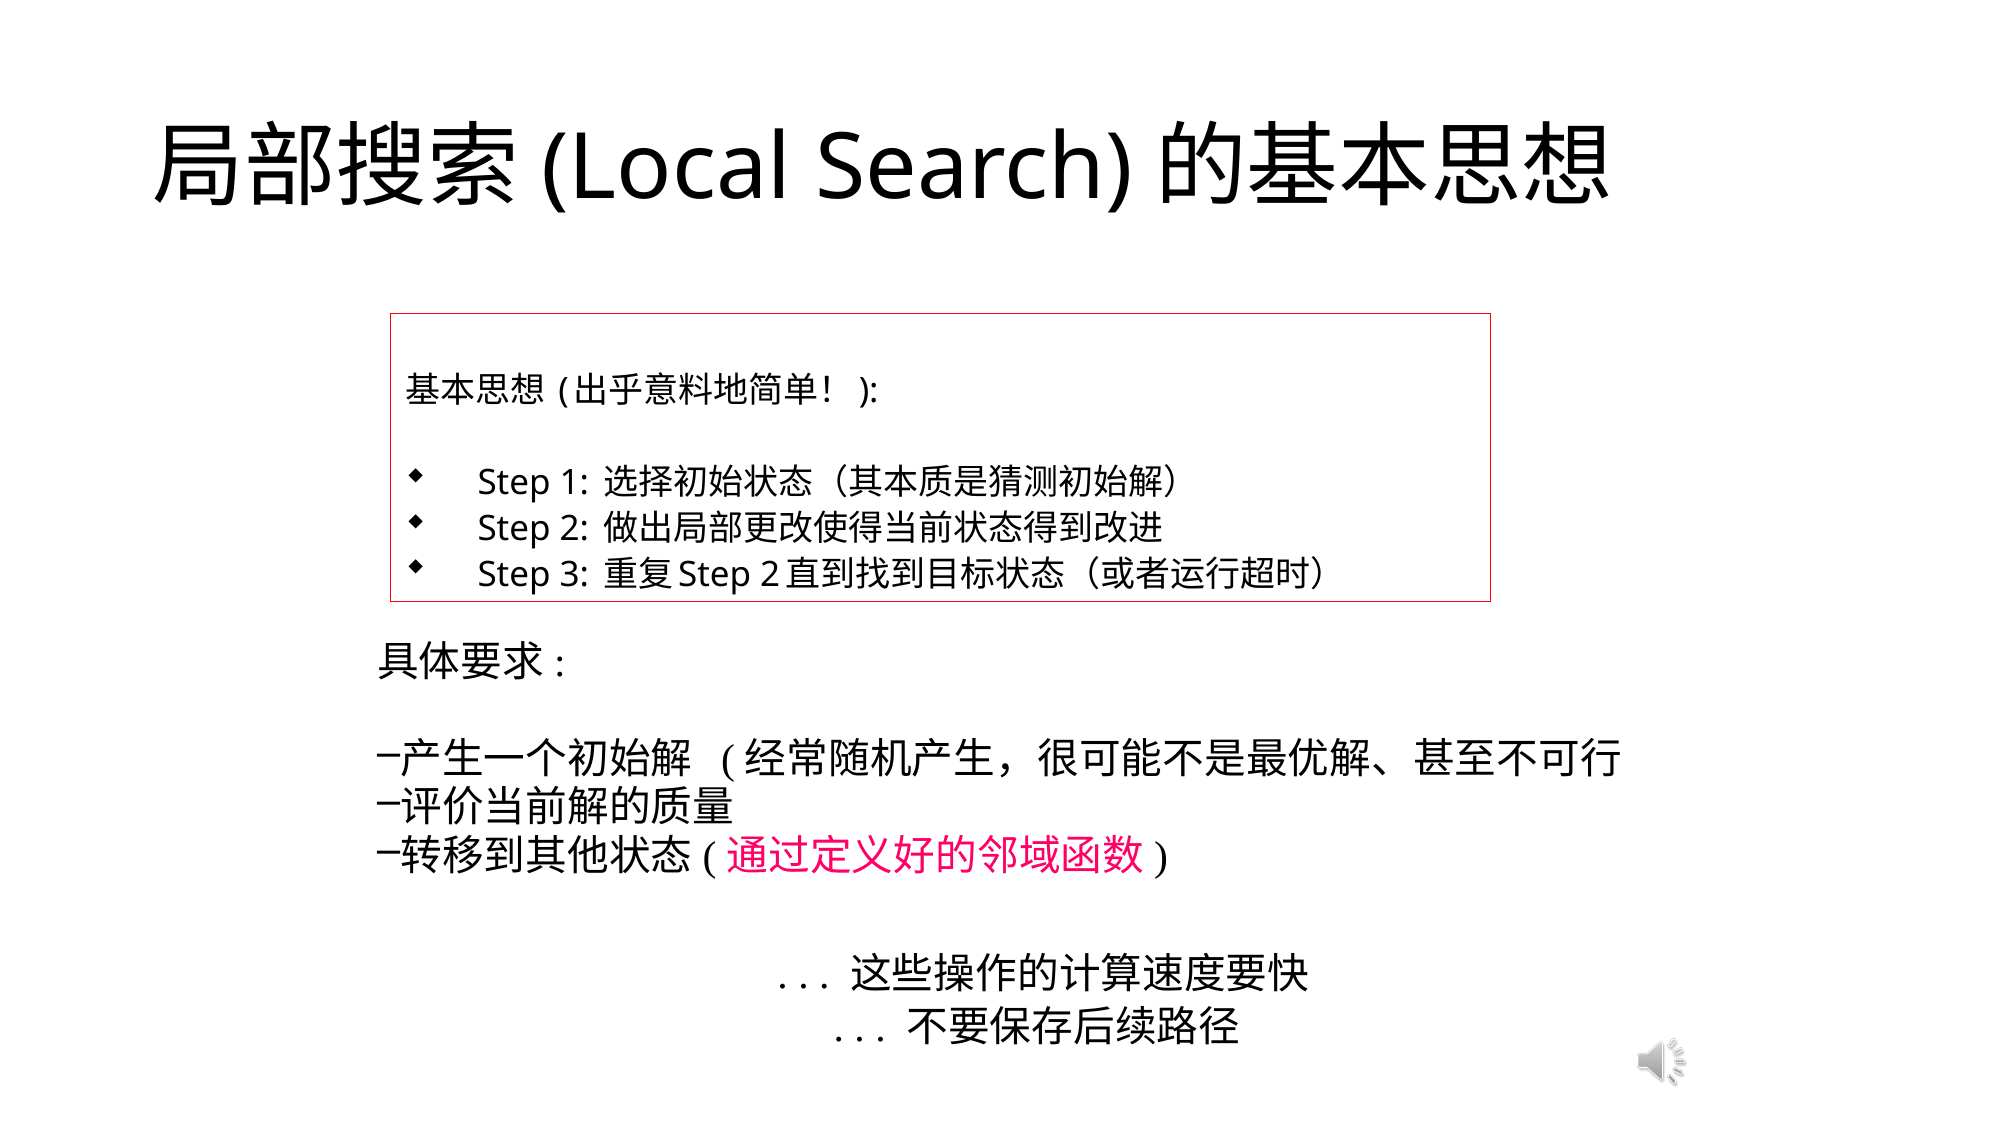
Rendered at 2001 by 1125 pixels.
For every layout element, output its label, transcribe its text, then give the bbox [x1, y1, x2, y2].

title 局部搜索(Local Search)的基本思想 [137, 59, 1863, 278]
text_box . . . 这些操作的计算速度要快 . . . 不要保存后续路径 [762, 944, 1513, 1119]
list 基本思想 (出乎意料地简单！): Step 1: 选择初始状态（其本质是猜测初始解） Step 2: 做出局部更改使得当前状态得到改进 Step 3: 重复Step 2直到找到目标状态（或者运行超时） [390, 313, 1491, 602]
picture [1637, 1037, 1688, 1088]
text_box 具体要求: 产生一个初始解 (经常随机产生，很可能不是最优解、甚至不可行 评价当前解的质量 转移到其他状态(通过定义好的邻域函数) [362, 637, 1713, 934]
